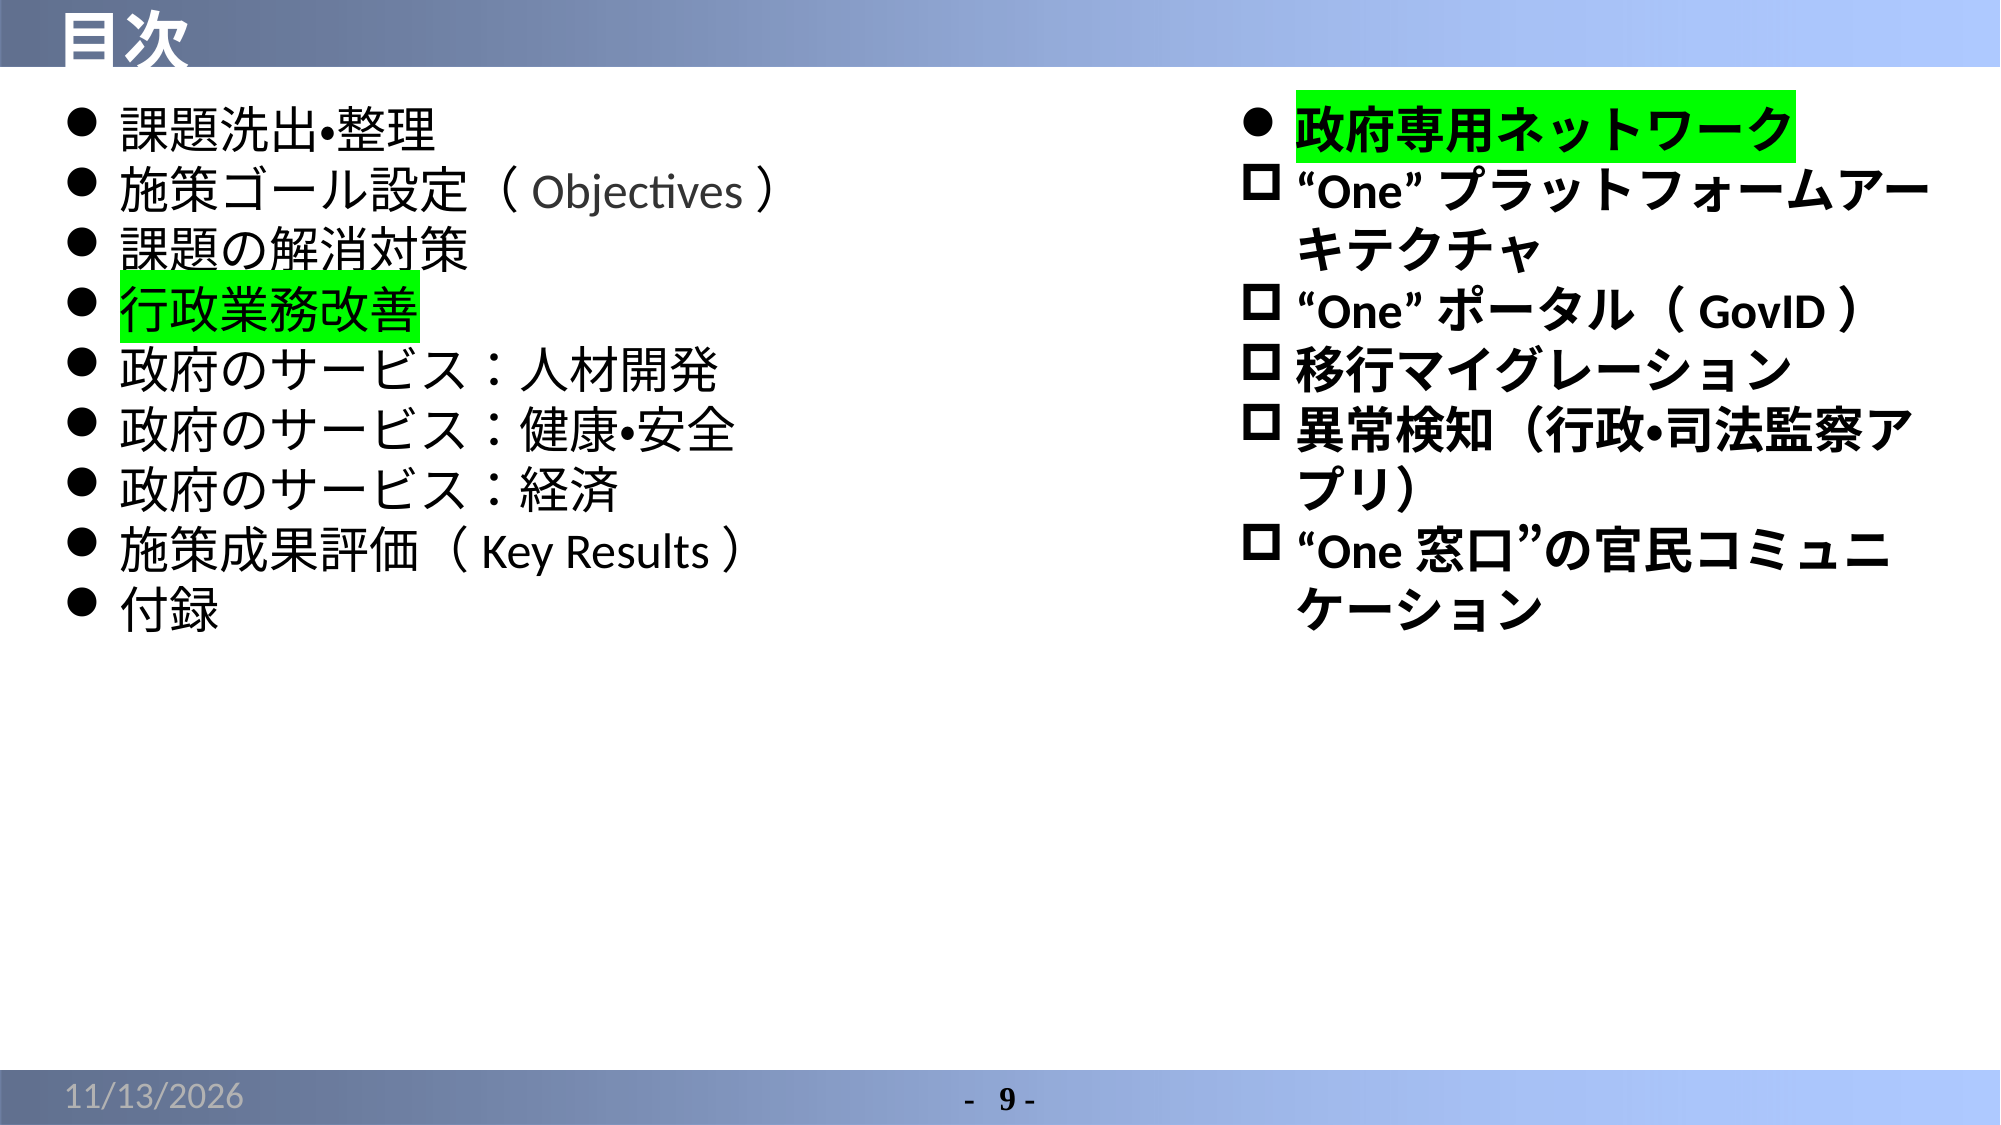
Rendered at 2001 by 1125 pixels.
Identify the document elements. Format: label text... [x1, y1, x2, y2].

slide_number - 9 - [934, 1078, 1063, 1117]
title 目次 [56, 0, 1937, 81]
list 政府専用ネットワーク “One”プラットフォームアーキテクチャ “One”ポータル（GovID） 移行マイグレーション 異常検知（行政・司法監察アプリ） “One窓口”の官民コミュニケーション [1239, 98, 1937, 1033]
list 課題洗出・整理 施策ゴール設定（Objectives） 課題の解消対策 行政業務改善 政府のサービス：人材開発 政府のサービス：健康・安全 政府のサービス：経済 施策成果評価（Key Results） 付録 [63, 98, 1186, 1072]
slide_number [63, 1071, 524, 1117]
